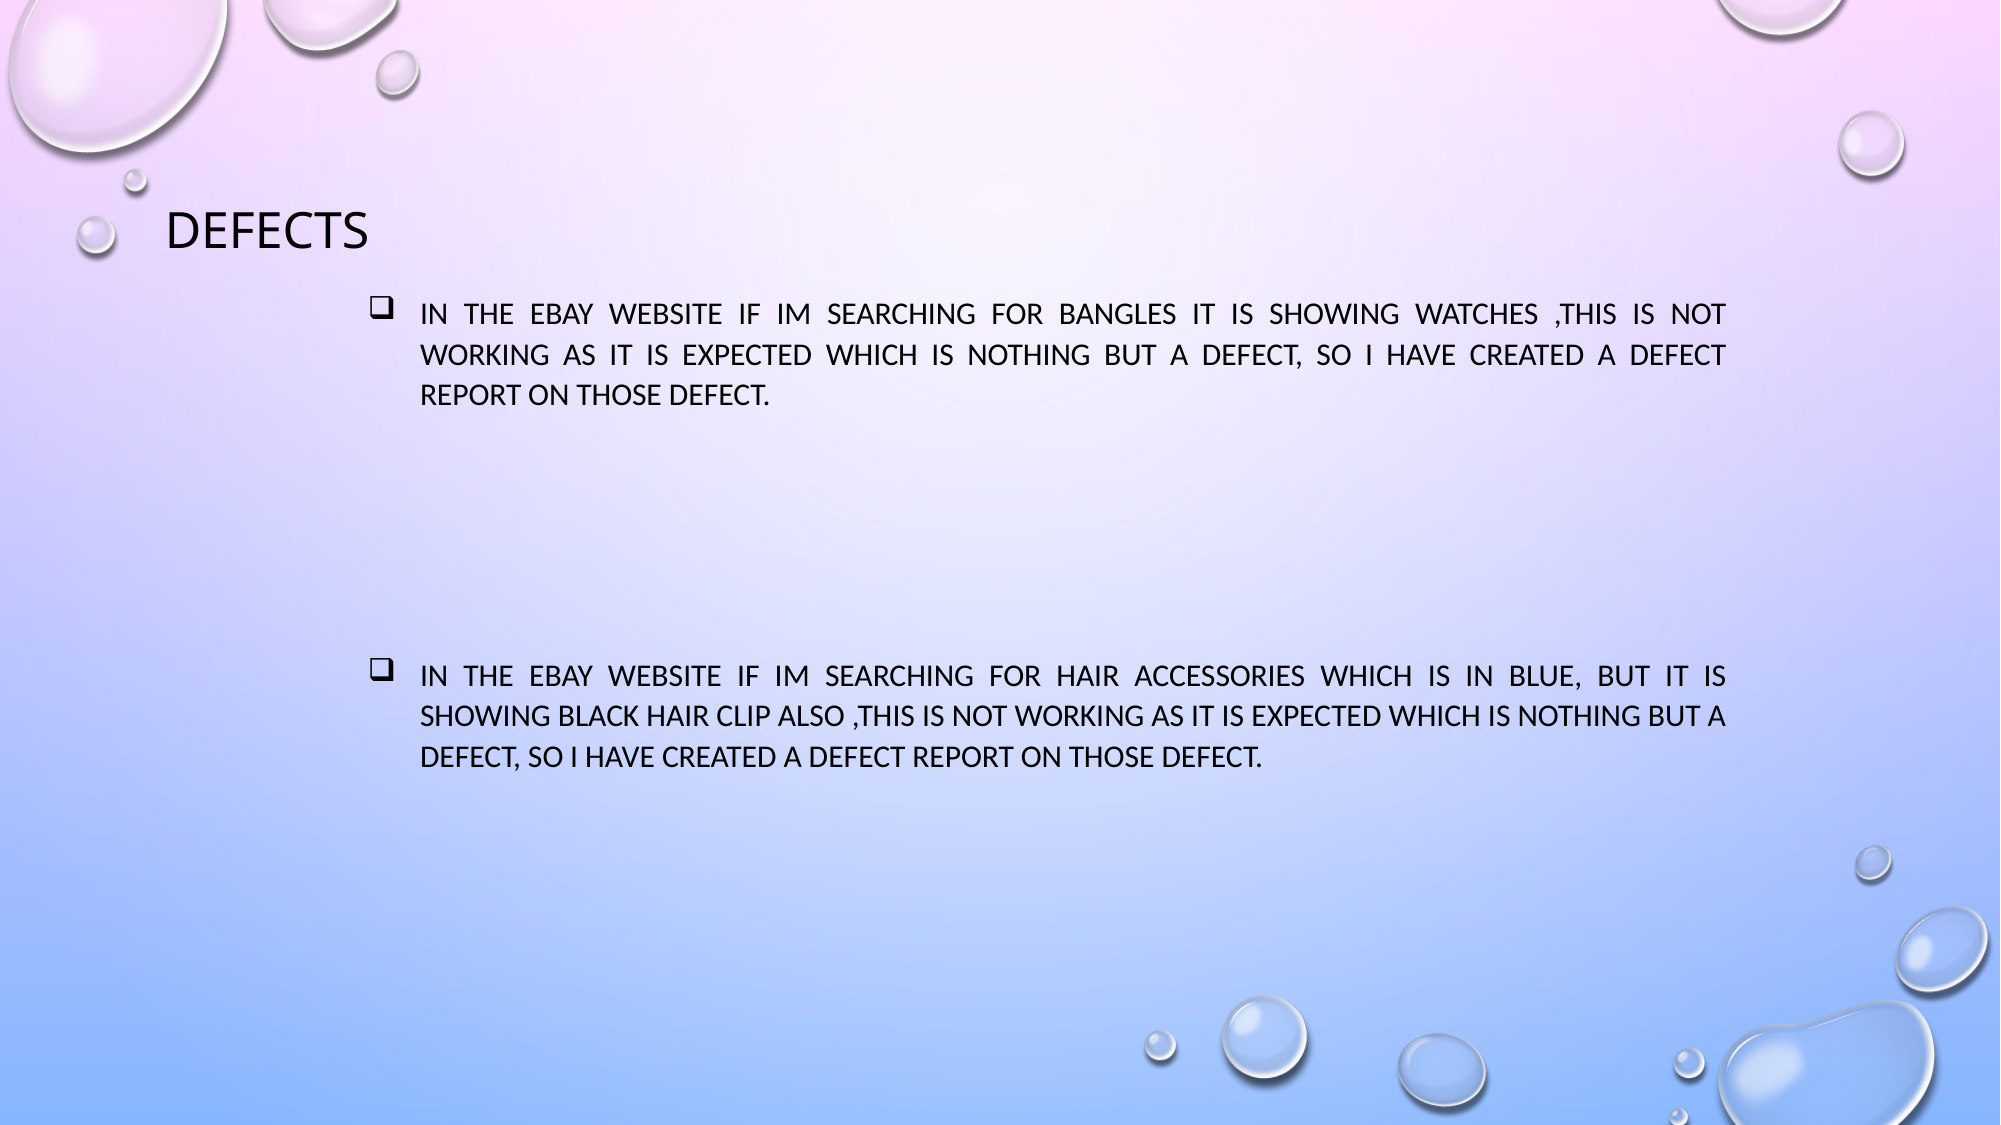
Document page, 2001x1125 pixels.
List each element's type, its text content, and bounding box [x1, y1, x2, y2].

title Defects [149, 101, 1851, 364]
list In the ebay website if im searching for bangles it is showing watches ,this is not working as it is expected which is nothing but a defect, so I have created a Defect report on those defect. In the ebay website if im searching for hair Accessories which is in blue, but it is showing black hair clip also ,this is not working as it is expected which is nothing but a defect, so I have created a Defect report on those defect. [253, 282, 1743, 950]
picture [0, 0, 2000, 1125]
